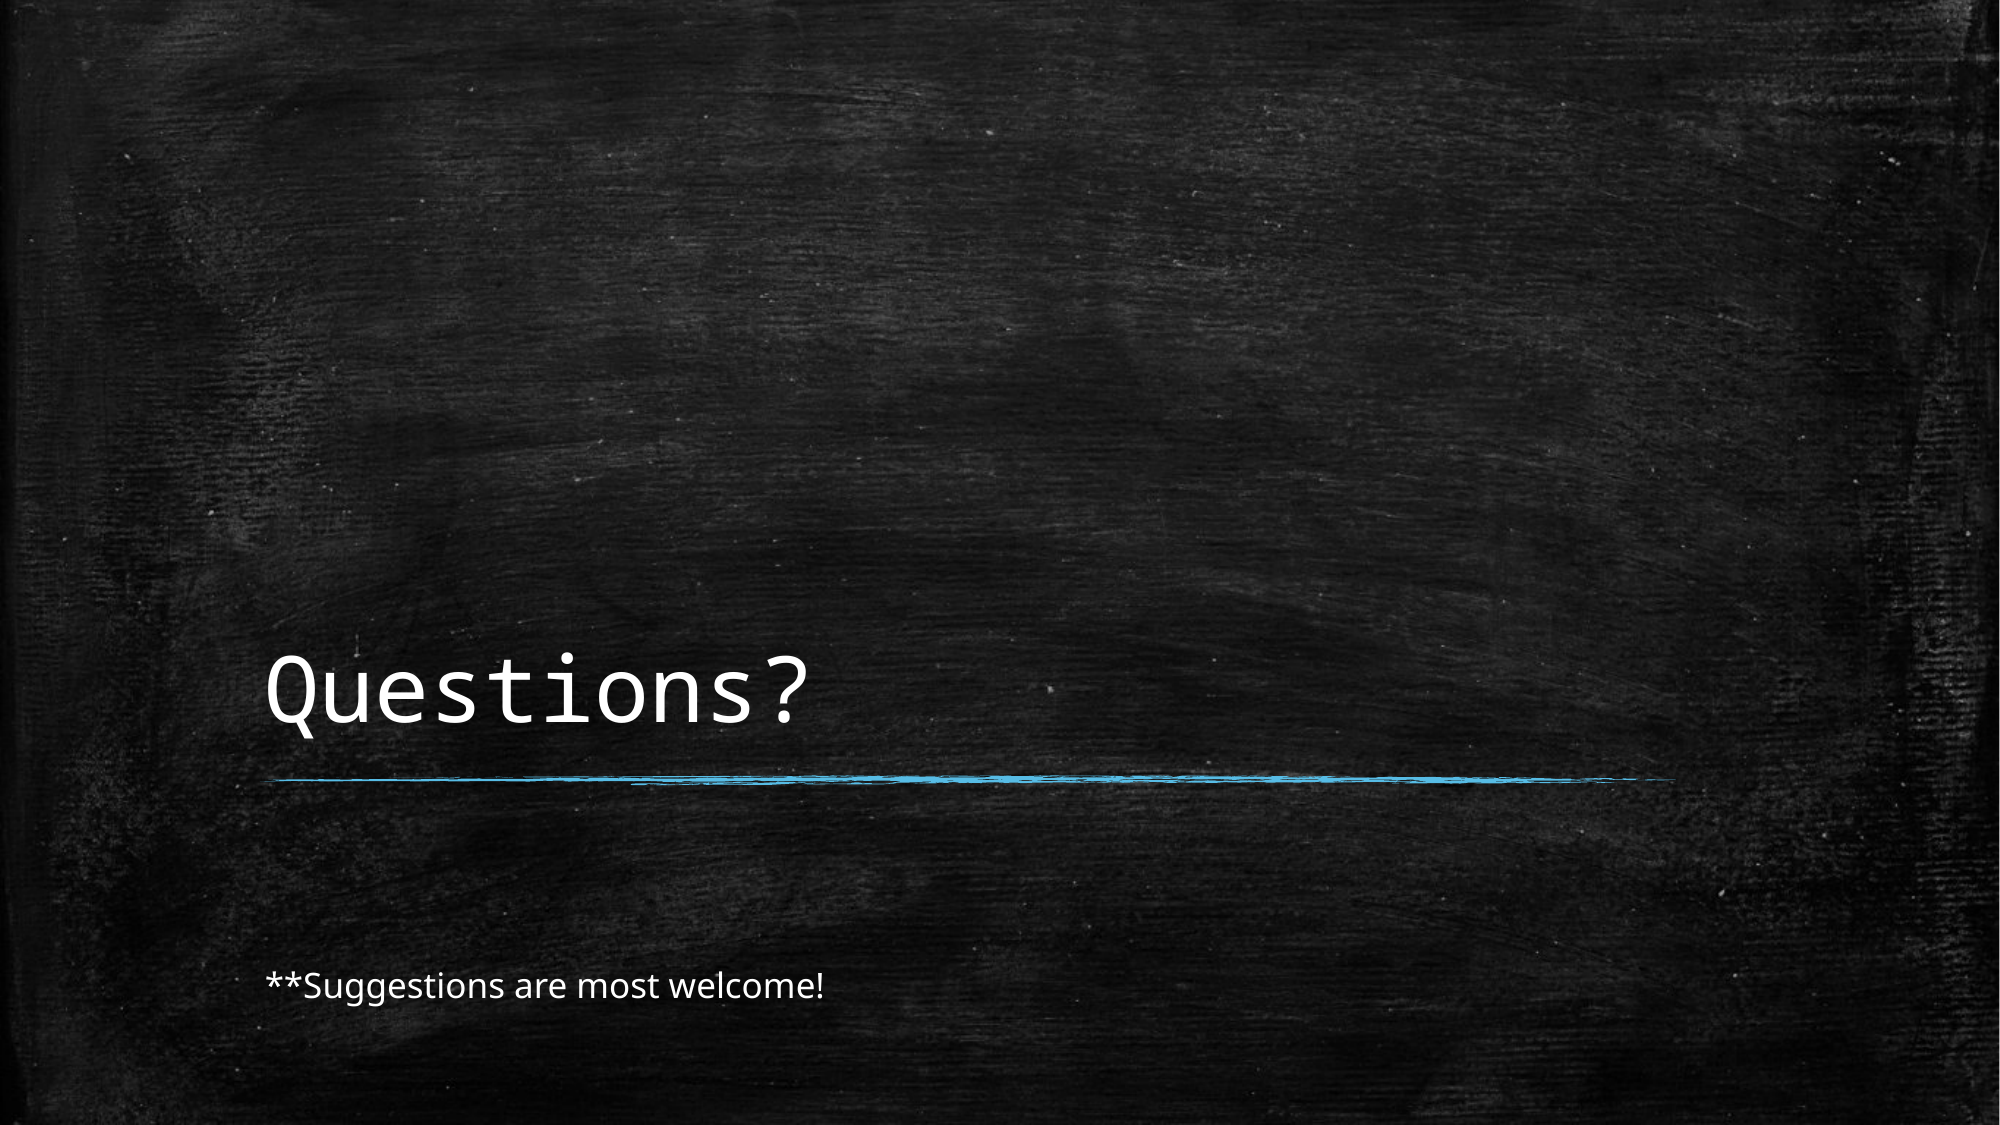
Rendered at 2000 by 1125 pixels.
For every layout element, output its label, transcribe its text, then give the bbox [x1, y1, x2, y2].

list **Suggestions are most welcome! [249, 837, 1750, 1013]
picture [0, 0, 2000, 1125]
title Questions? [249, 312, 1750, 750]
